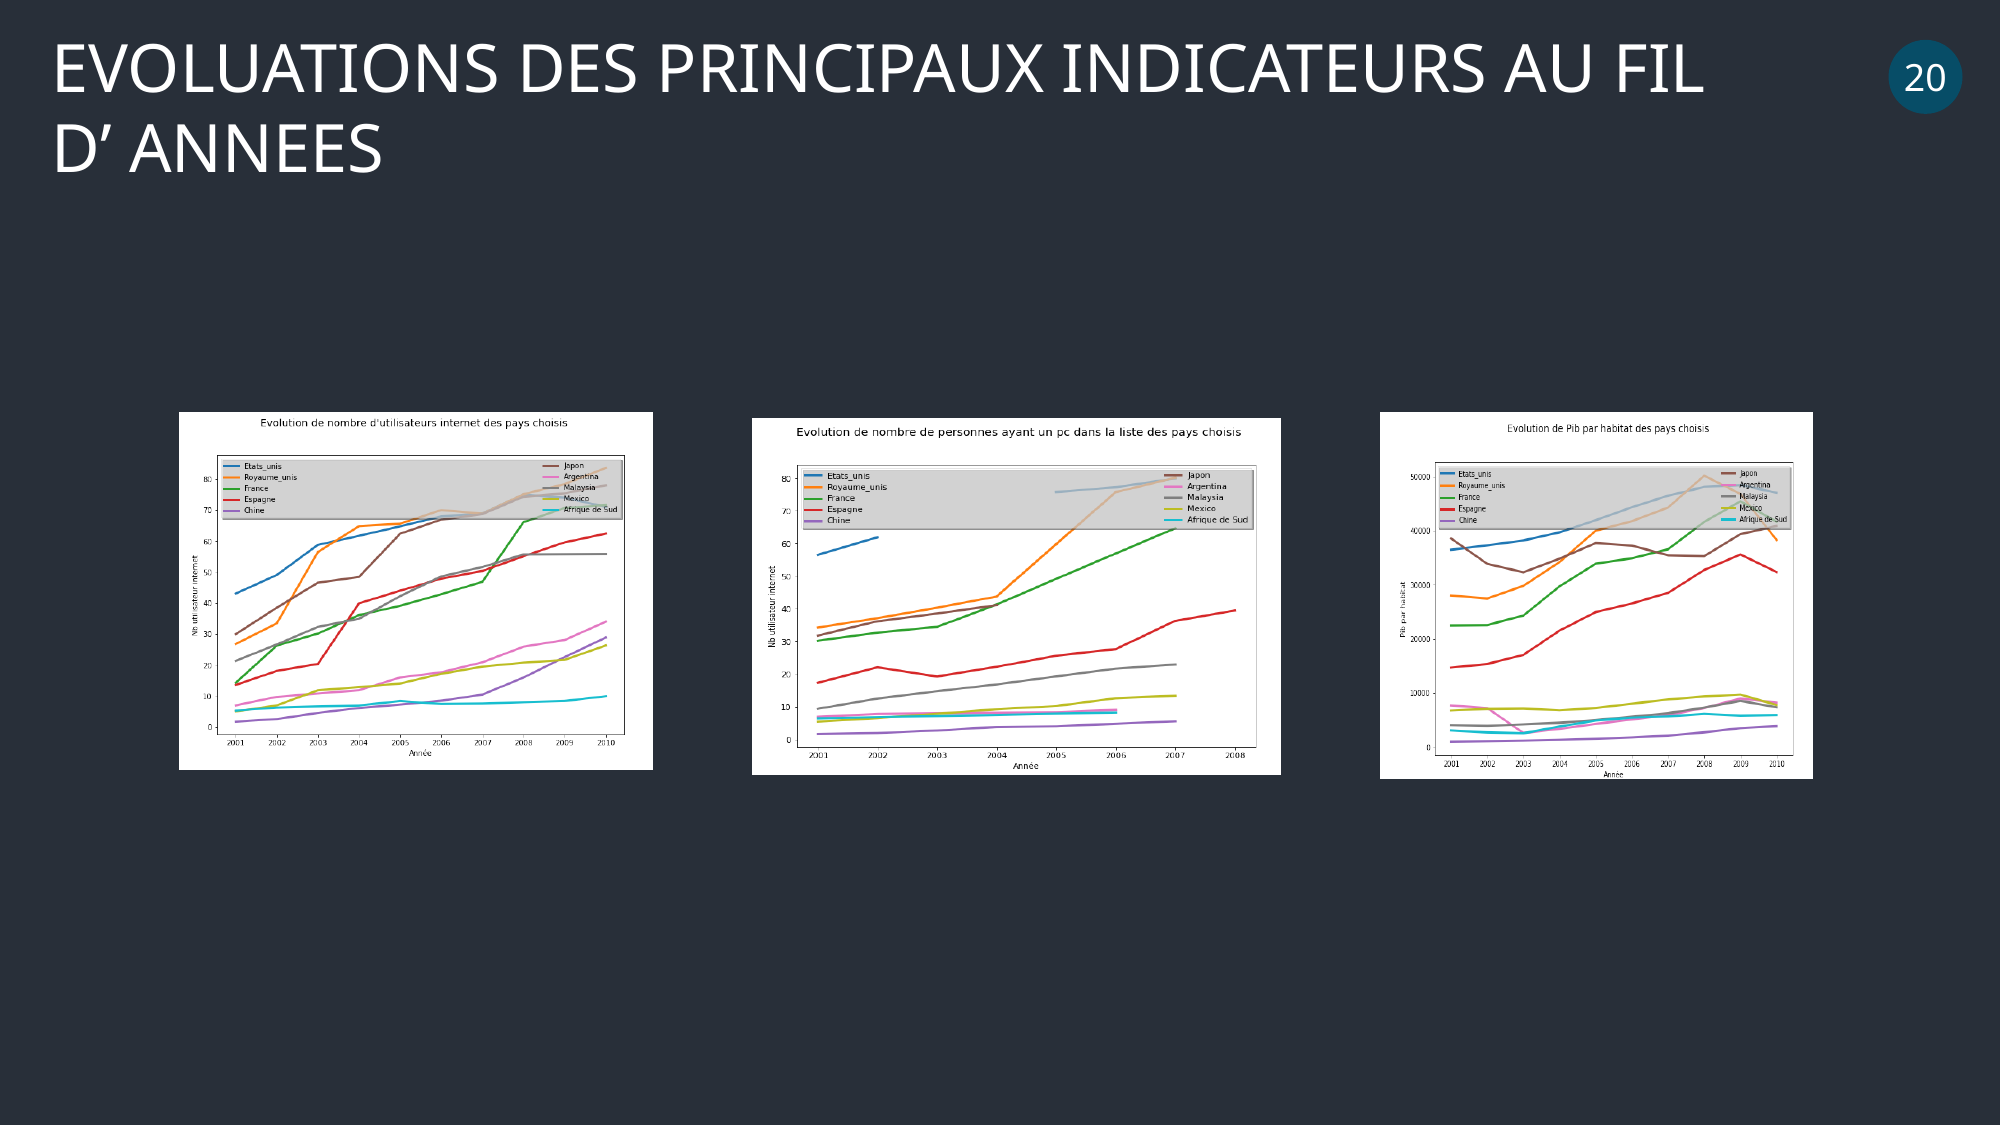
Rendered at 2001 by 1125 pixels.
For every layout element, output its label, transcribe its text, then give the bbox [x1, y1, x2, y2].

text_box EVOLUATIONS DES PRINCIPAUX INDICATEURS AU FIL D’ ANNEES [36, 18, 1769, 194]
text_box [752, 418, 1280, 775]
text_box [179, 413, 652, 769]
text_box 20 [1887, 38, 1964, 115]
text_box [1380, 413, 1813, 784]
